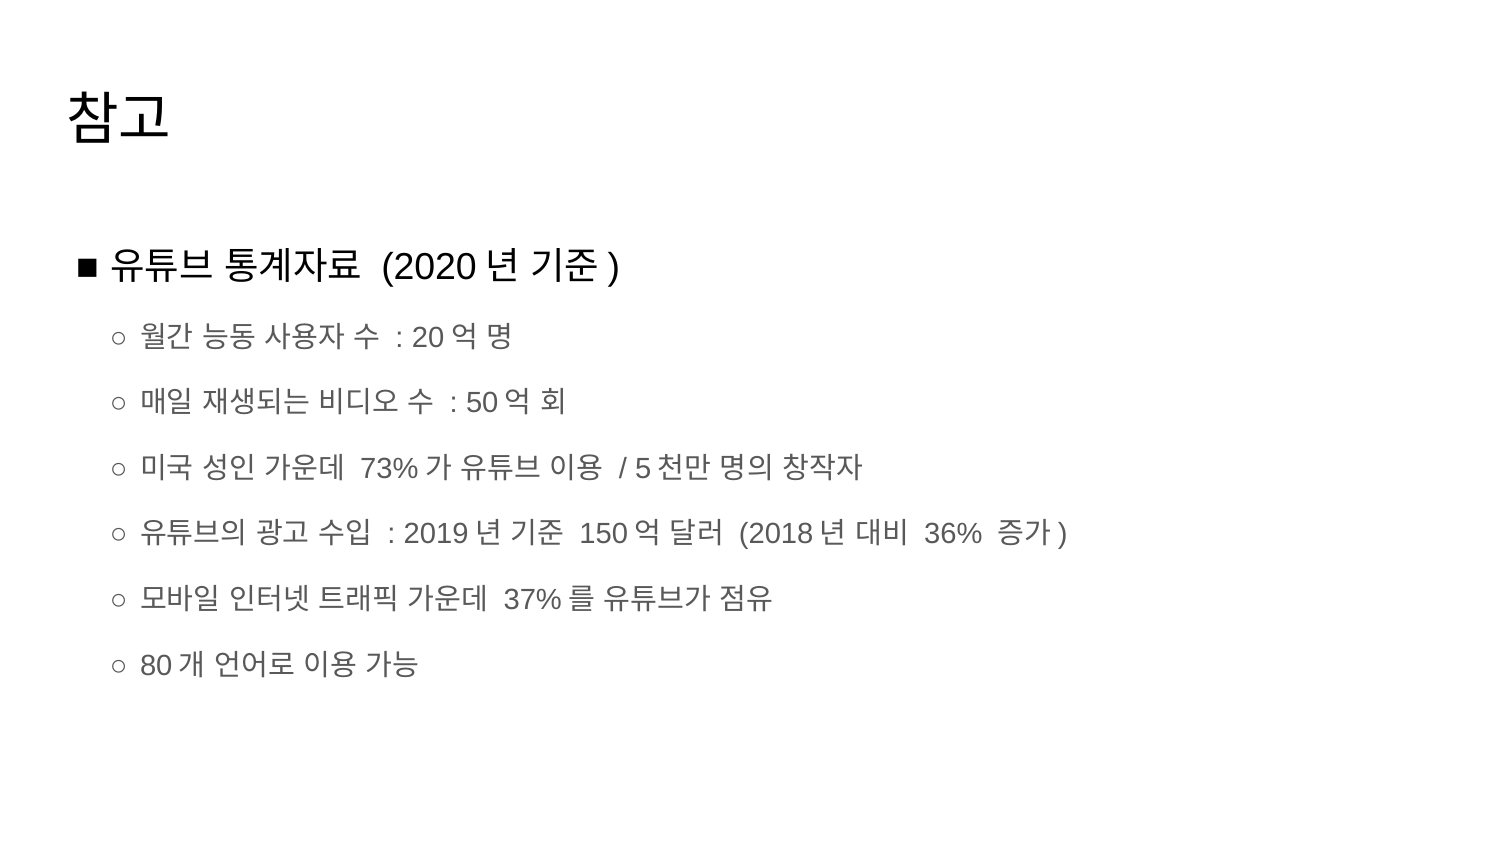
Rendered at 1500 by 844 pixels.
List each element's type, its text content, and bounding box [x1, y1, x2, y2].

title 참고 [51, 72, 1449, 167]
list 유튜브 통계자료 (2020년 기준) 월간 능동 사용자 수 : 20억 명 매일 재생되는 비디오 수 : 50억 회 미국 성인 가운데 73%가 유튜브 이용 / 5천만 명의 창작자 유튜브의 광고 수입 : 2019년 기준 150억 달러 (2018년 대비 36% 증가) 모바일 인터넷 트래픽 가운데 37%를 유튜브가 점유 80개 언어로 이용 가능 [51, 189, 1449, 750]
